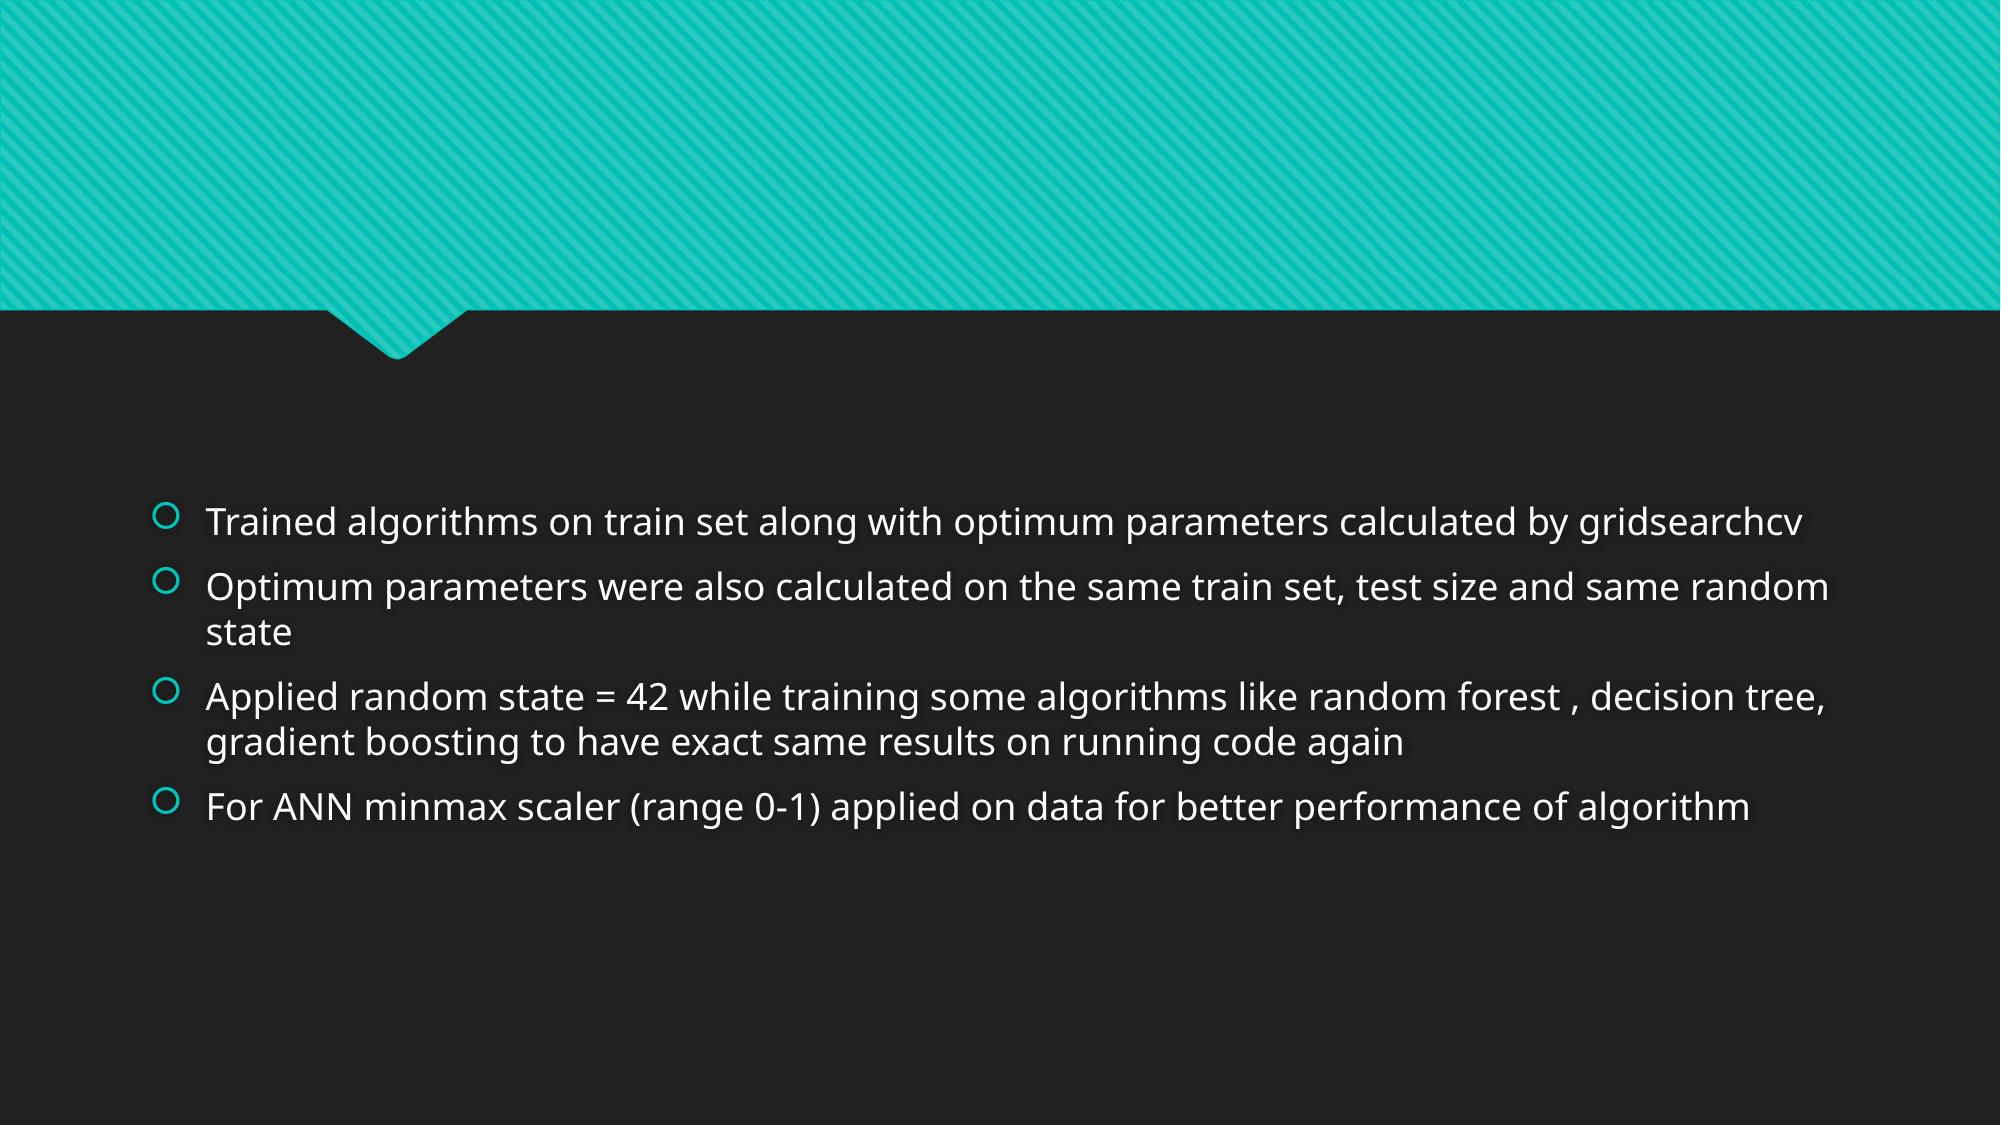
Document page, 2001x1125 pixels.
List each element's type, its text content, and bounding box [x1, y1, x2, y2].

title [132, 73, 1868, 233]
list Trained algorithms on train set along with optimum parameters calculated by gridsearchcv Optimum parameters were also calculated on the same train set, test size and same random state Applied random state = 42 while training some algorithms like random forest , decision tree, gradient boosting to have exact same results on running code again For ANN minmax scaler (range 0-1) applied on data for better performance of algorithm [134, 364, 1866, 962]
